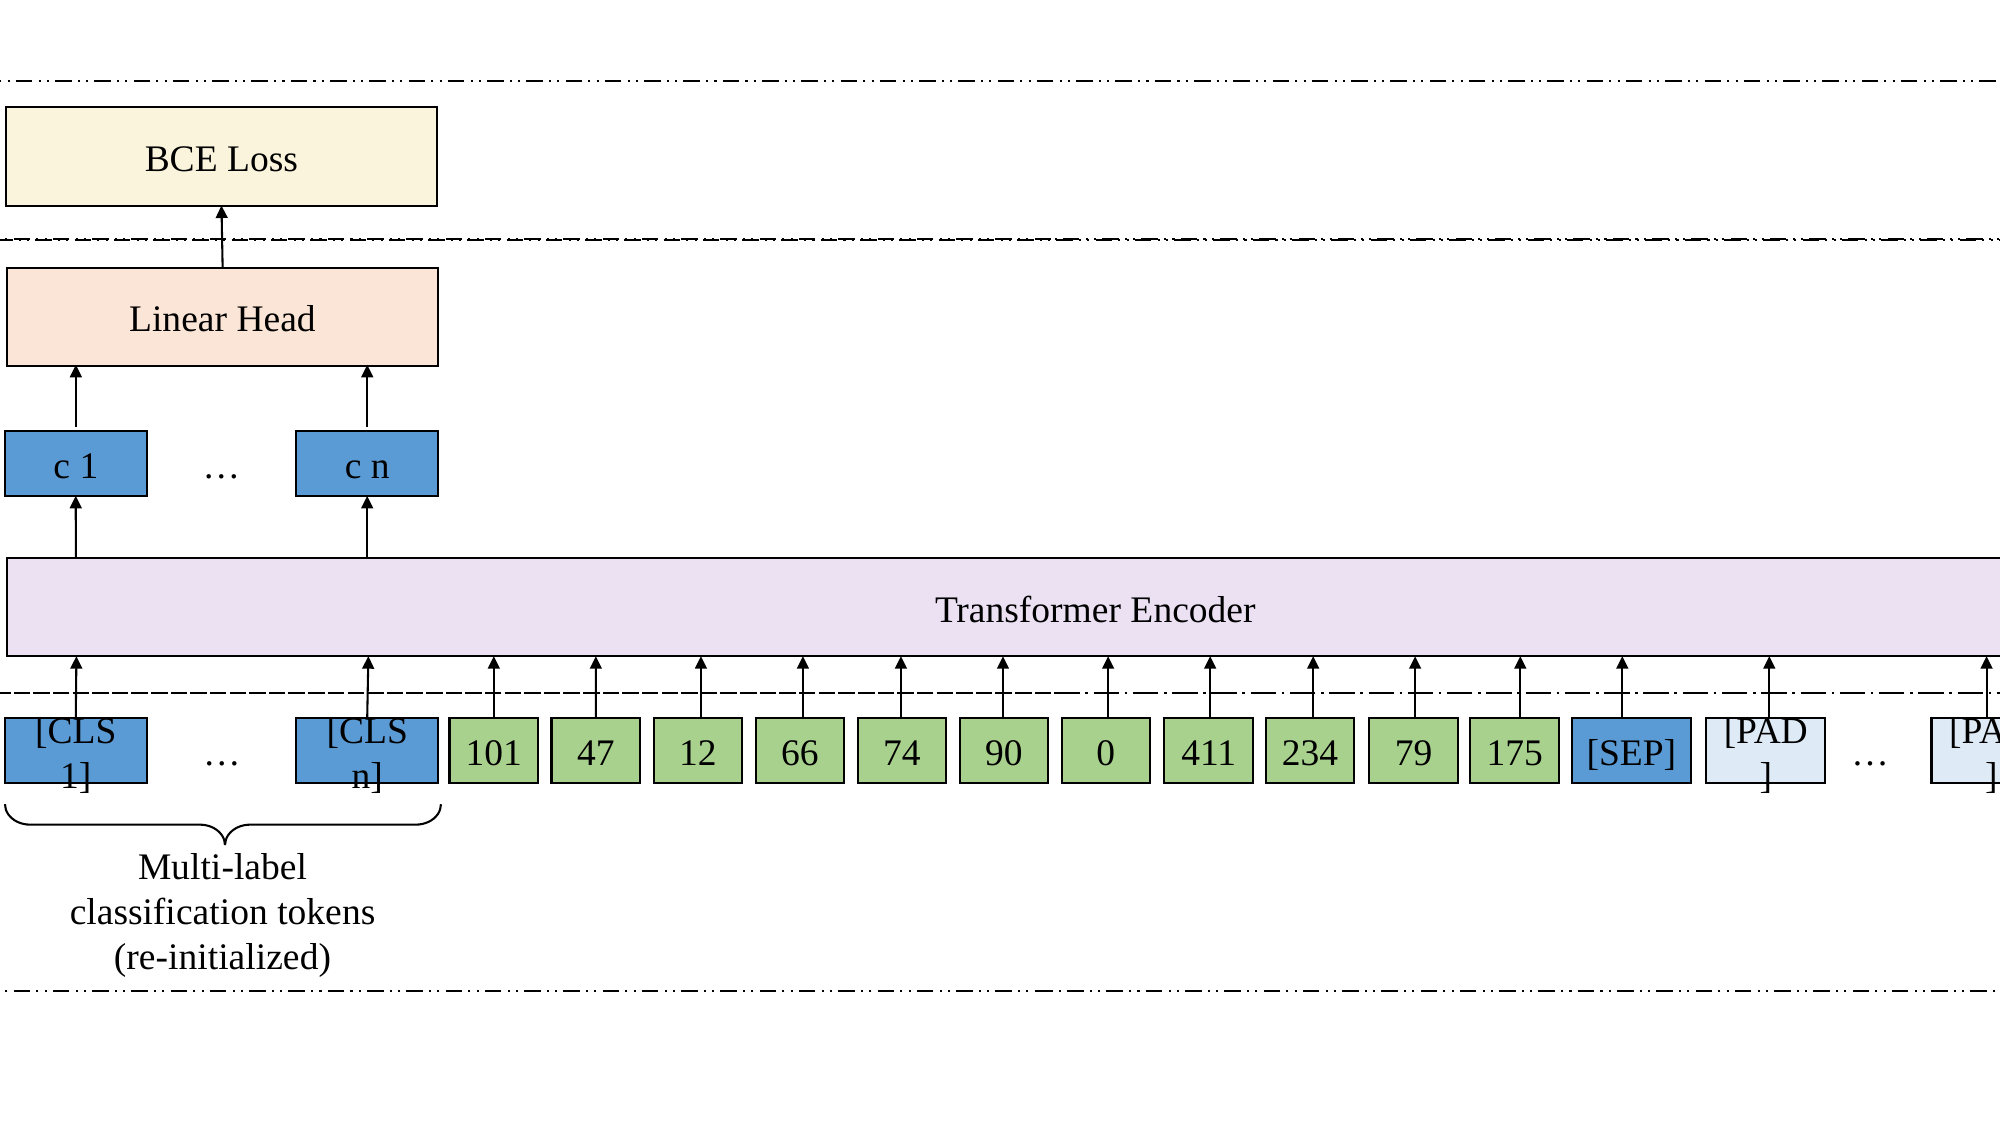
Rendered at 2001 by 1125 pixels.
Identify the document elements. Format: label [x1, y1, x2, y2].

text_box [0, 49, 2000, 992]
